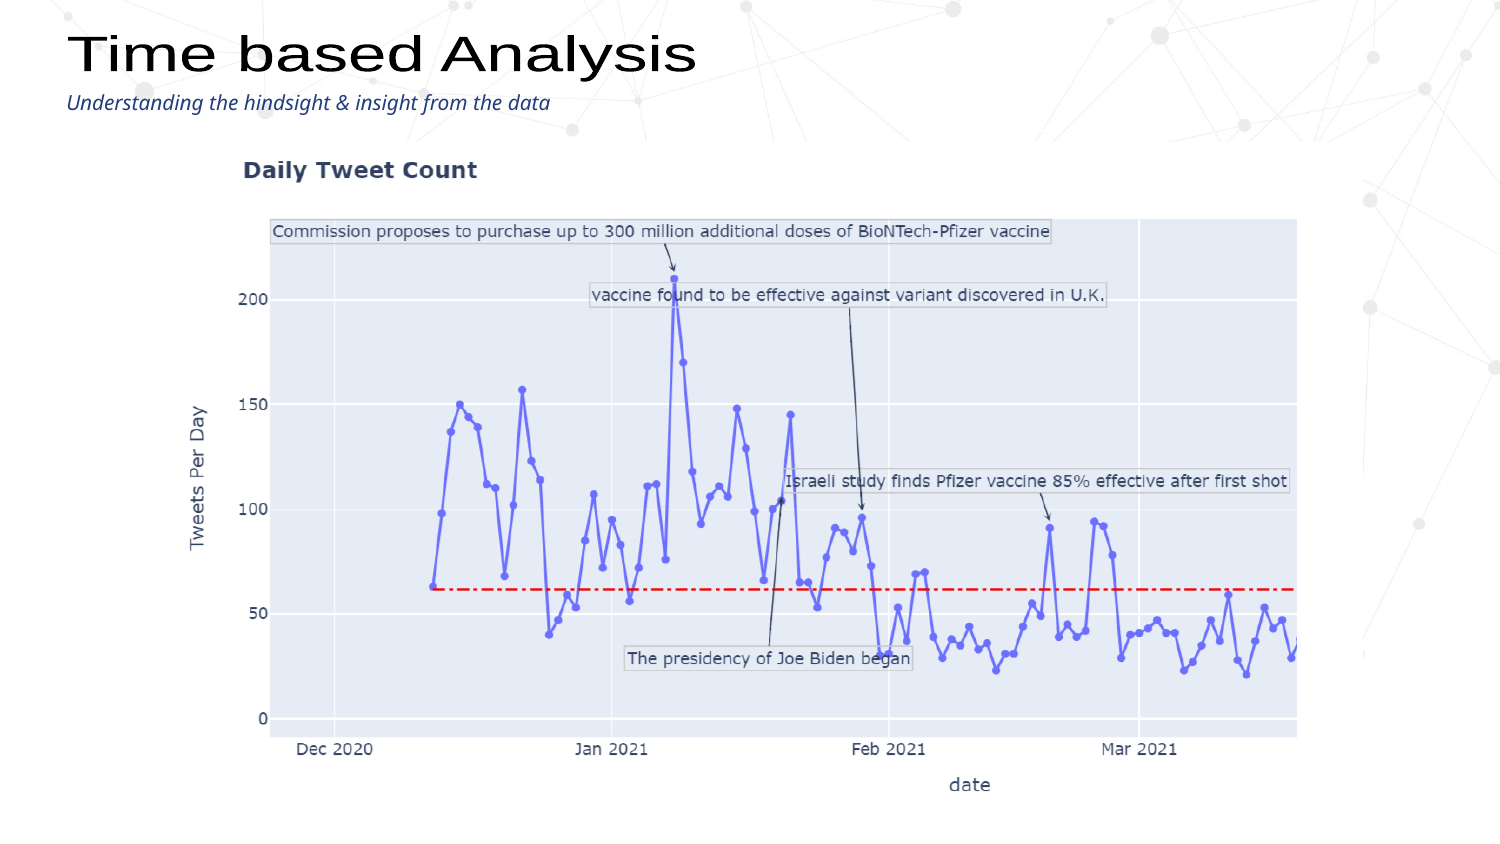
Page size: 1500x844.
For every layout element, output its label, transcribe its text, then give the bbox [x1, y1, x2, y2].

picture [0, 0, 1500, 844]
text_box Understanding the hindsight & insight from the data [51, 77, 721, 126]
